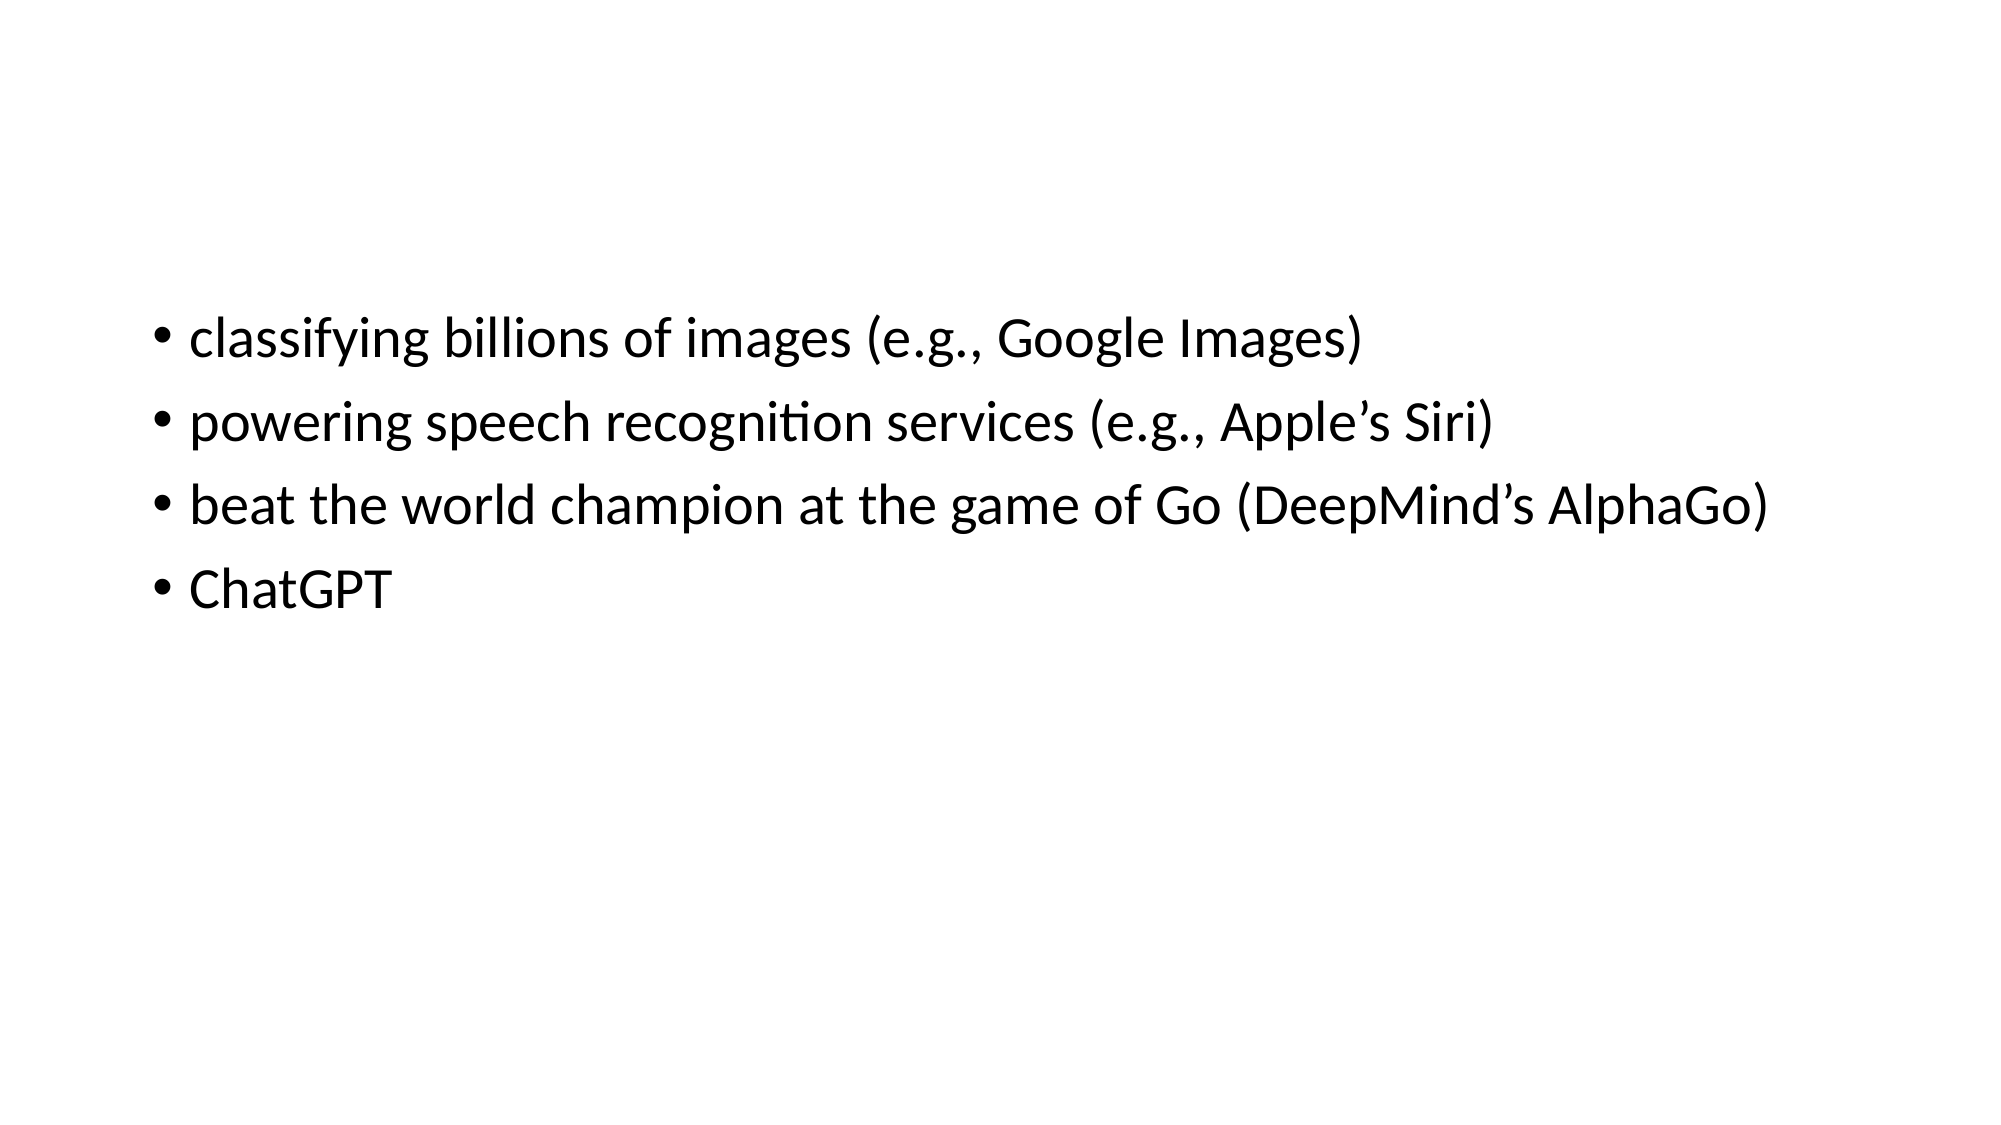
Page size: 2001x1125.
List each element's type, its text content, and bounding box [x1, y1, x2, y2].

list classifying billions of images (e.g., Google Images) powering speech recognition services (e.g., Apple’s Siri) beat the world champion at the game of Go (DeepMind’s AlphaGo) ChatGPT [137, 299, 1863, 1014]
